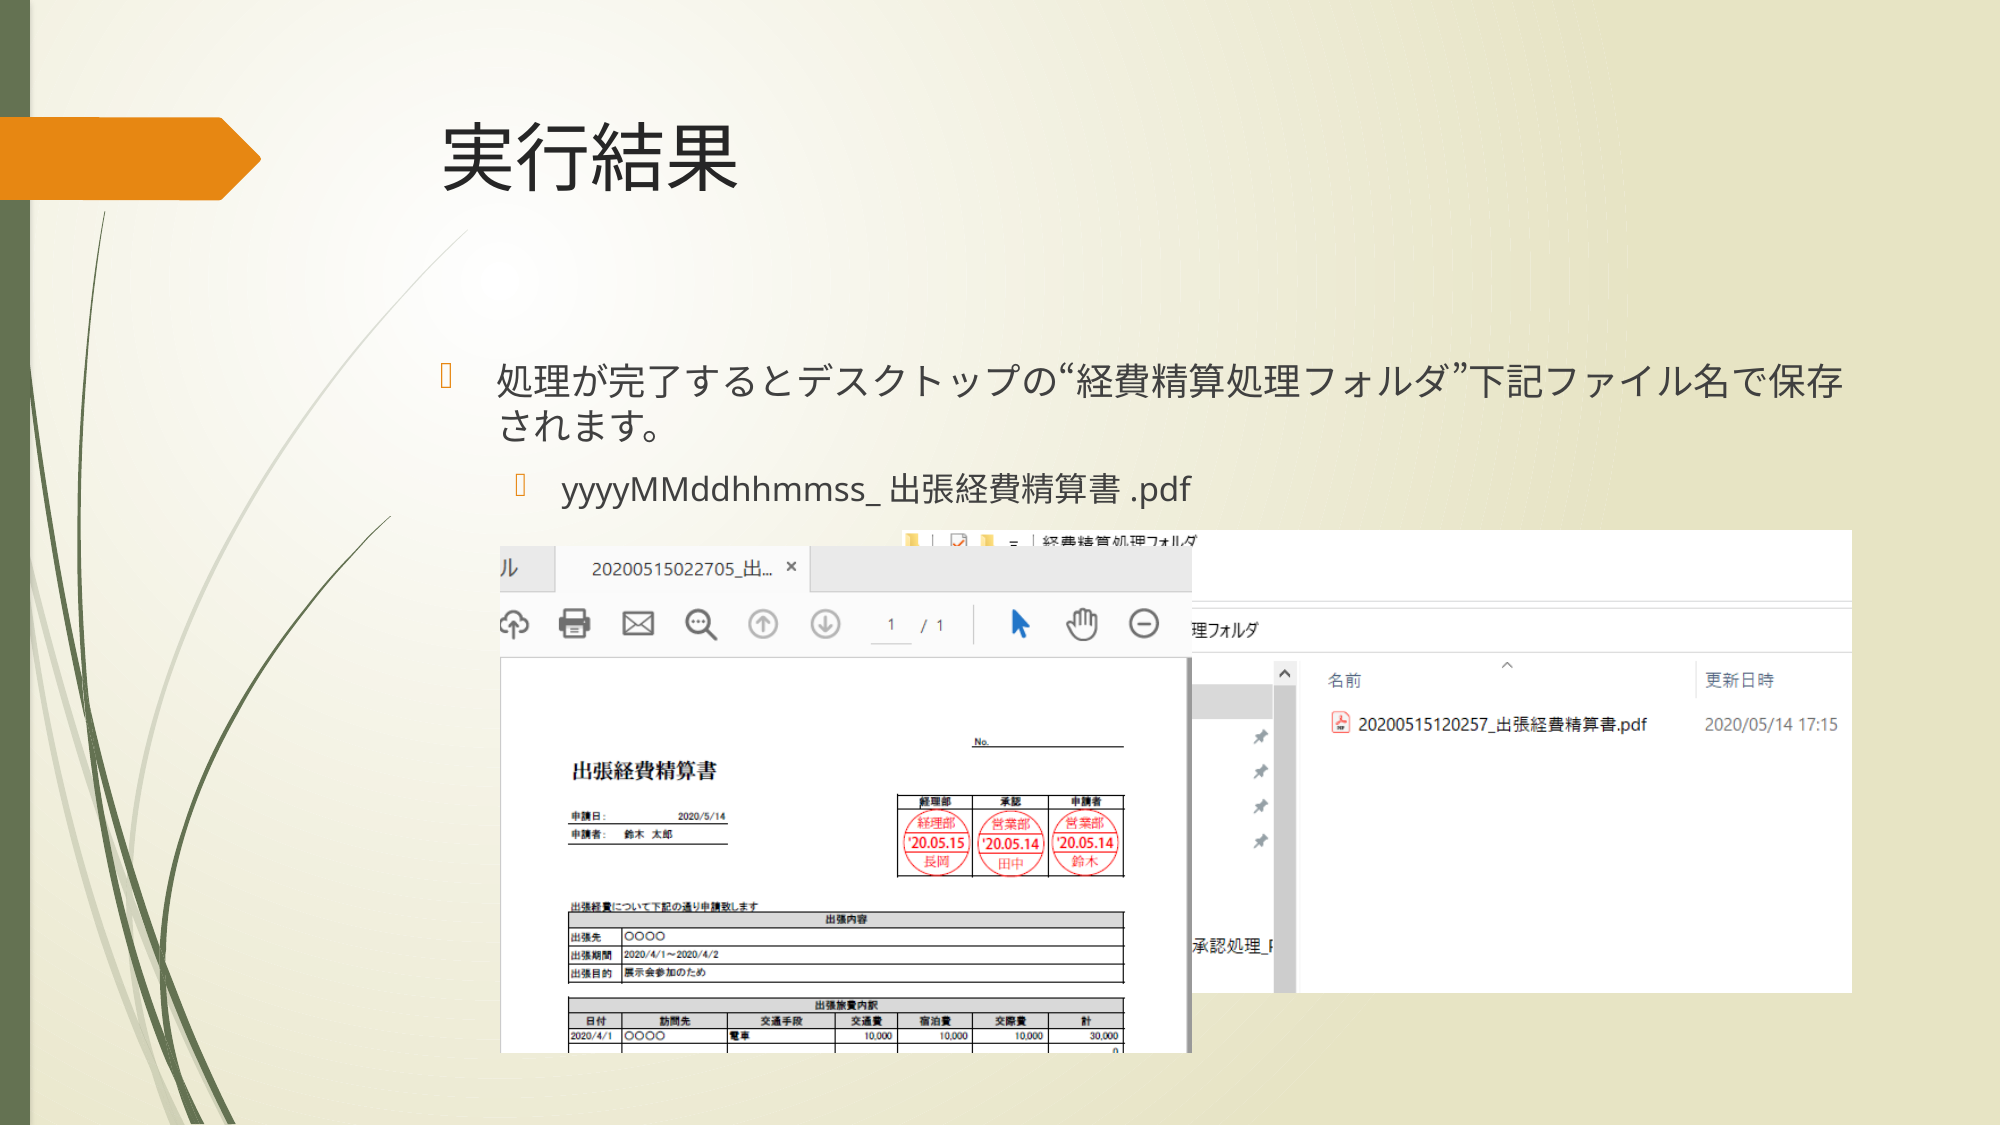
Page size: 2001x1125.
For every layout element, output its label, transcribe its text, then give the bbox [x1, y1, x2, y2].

picture [500, 530, 1852, 1054]
list 処理が完了するとデスクトップの“経費精算処理フォルダ”下記ファイル名で保存されます。 yyyyMMddhhmmss_出張経費精算書.pdf [424, 350, 1888, 970]
title 実行結果 [425, 102, 1888, 313]
